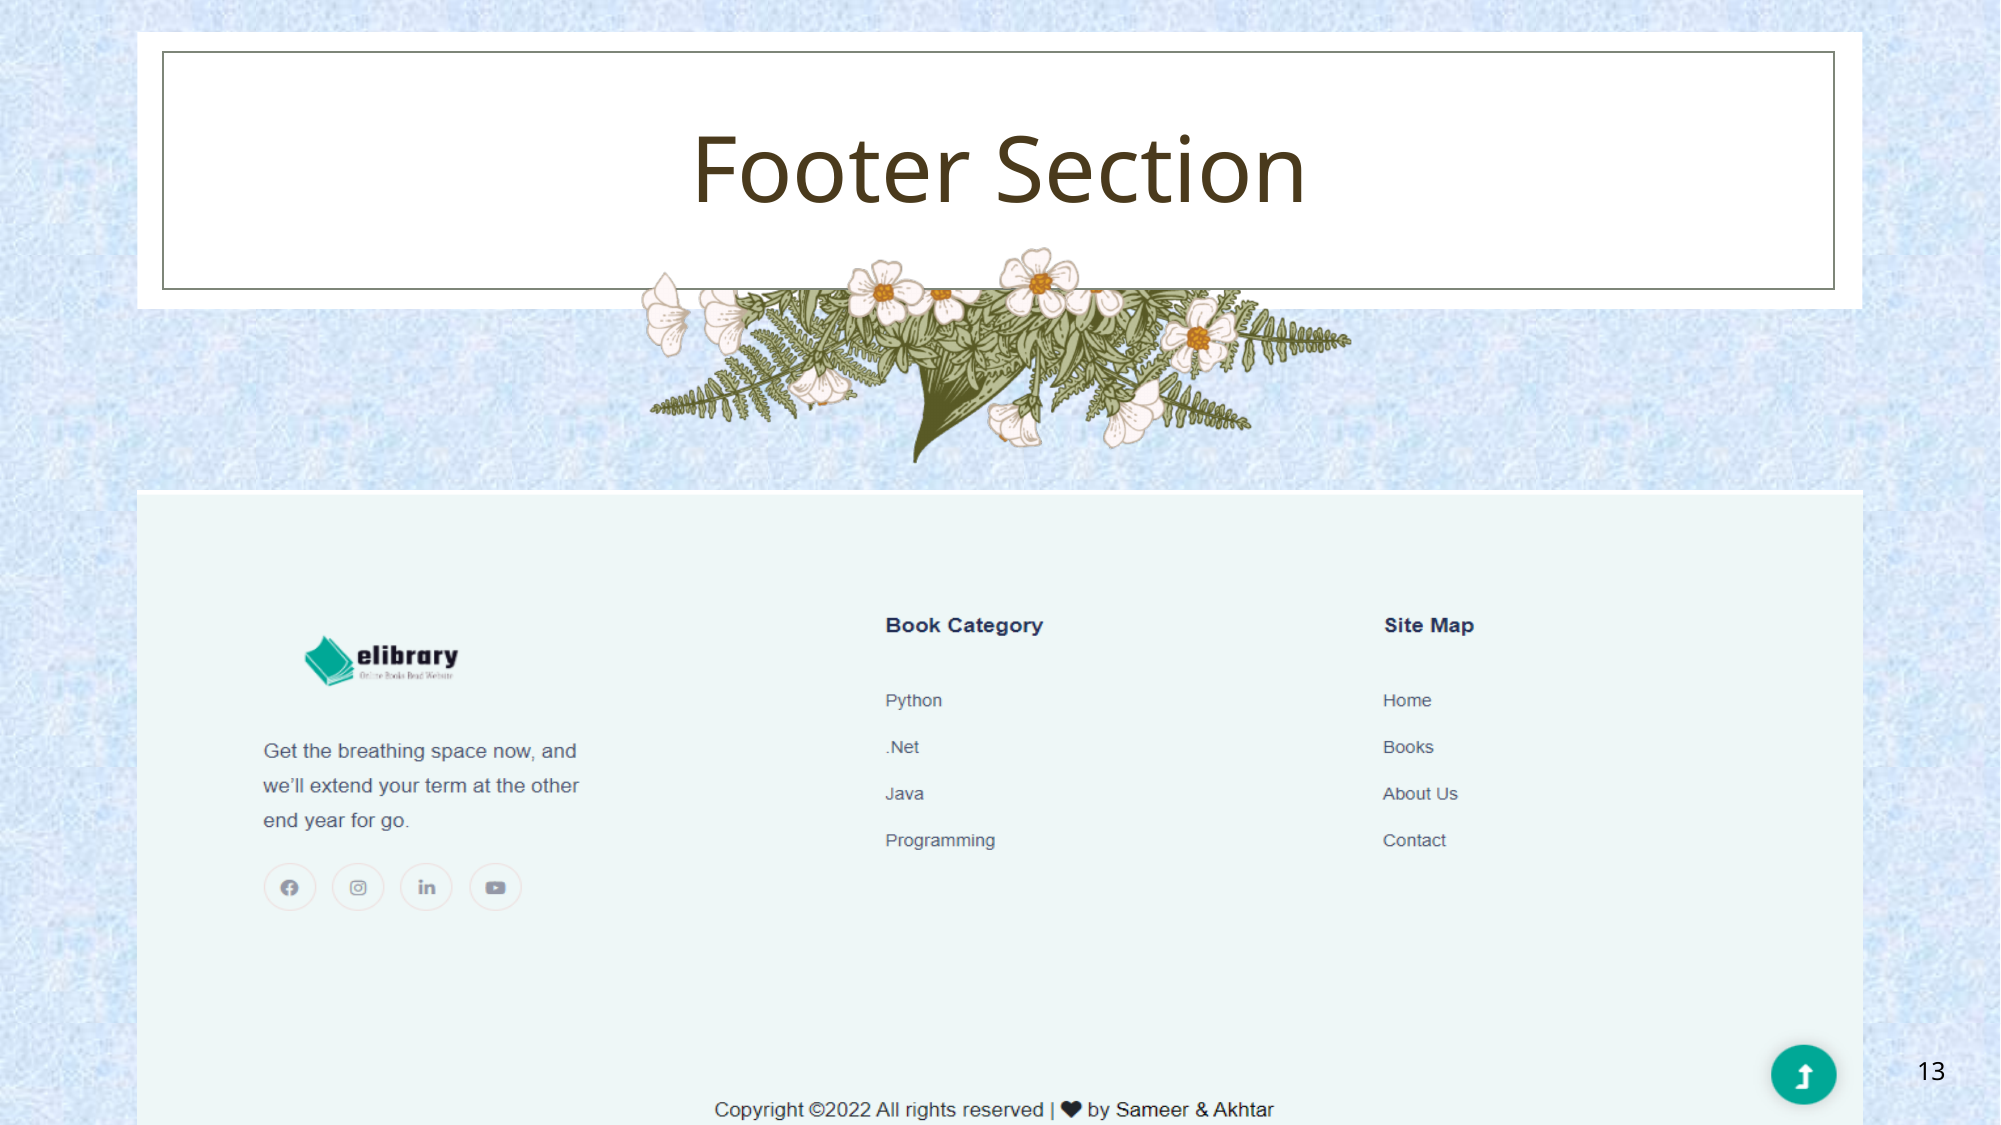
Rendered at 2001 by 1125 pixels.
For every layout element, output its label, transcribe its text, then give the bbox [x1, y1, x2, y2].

title Footer Section [137, 79, 1863, 266]
picture [0, 0, 2001, 1125]
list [137, 490, 1863, 1125]
slide_number 13 [1863, 1042, 1961, 1103]
